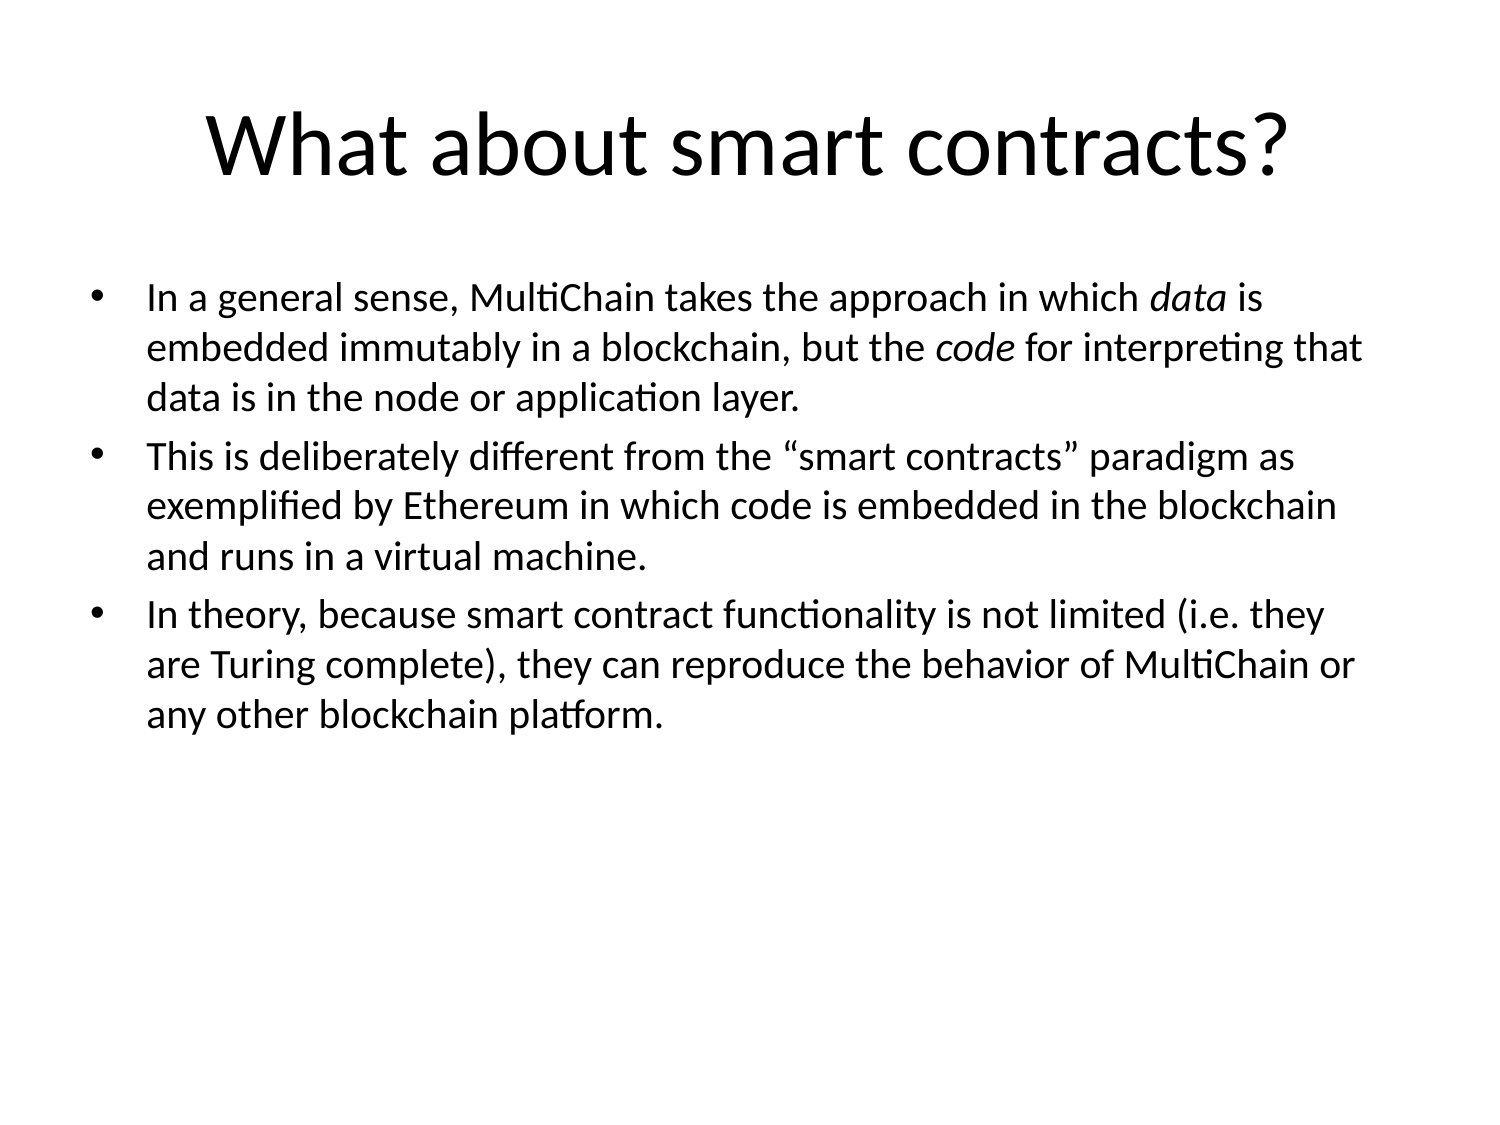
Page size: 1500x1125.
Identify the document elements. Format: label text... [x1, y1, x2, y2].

list In a general sense, MultiChain takes the approach in which data is embedded immutably in a blockchain, but the code for interpreting that data is in the node or application layer. This is deliberately different from the “smart contracts” paradigm as exemplified by Ethereum in which code is embedded in the blockchain and runs in a virtual machine. In theory, because smart contract functionality is not limited (i.e. they are Turing complete), they can reproduce the behavior of MultiChain or any other blockchain platform. [75, 262, 1425, 1005]
title What about smart contracts? [75, 45, 1425, 233]
